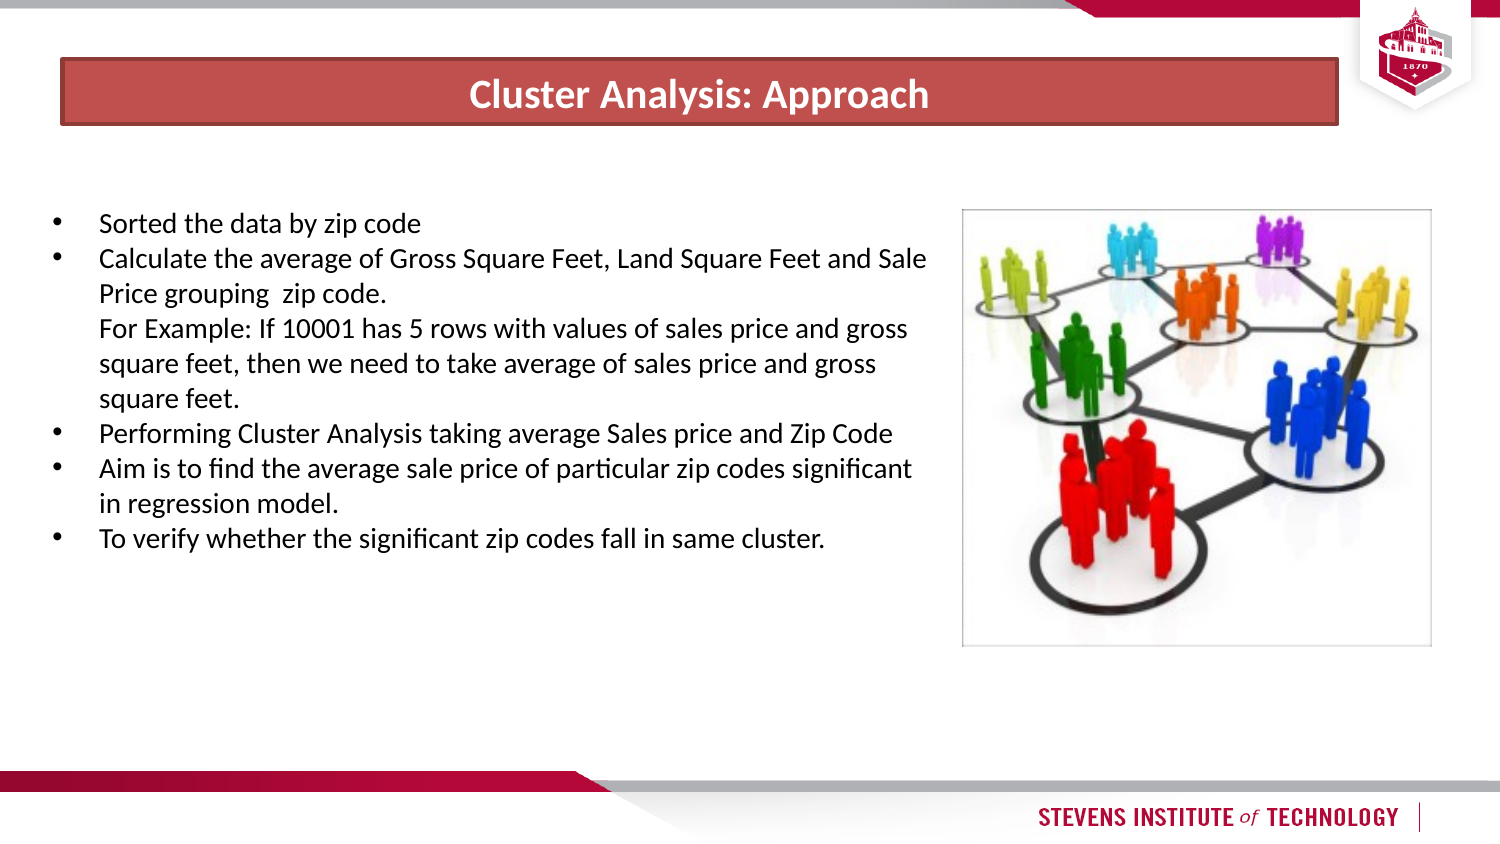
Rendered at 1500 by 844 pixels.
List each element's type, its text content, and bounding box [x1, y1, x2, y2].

text_box Cluster Analysis: Approach [60, 57, 1339, 126]
picture [0, 771, 1500, 844]
picture [962, 209, 1432, 647]
picture [0, 0, 1500, 120]
text_box Sorted the data by zip code Calculate the average of Gross Square Feet, Land Square Feet and Sale Price grouping zip code. For Example: If 10001 has 5 rows with values of sales price and gross square feet, then we need to take average of sales price and gross square feet. Performing Cluster Analysis taking average Sales price and Zip Code Aim is to find the average sale price of particular zip codes significant in regression model. To verify whether the significant zip codes fall in same cluster. [37, 196, 950, 597]
